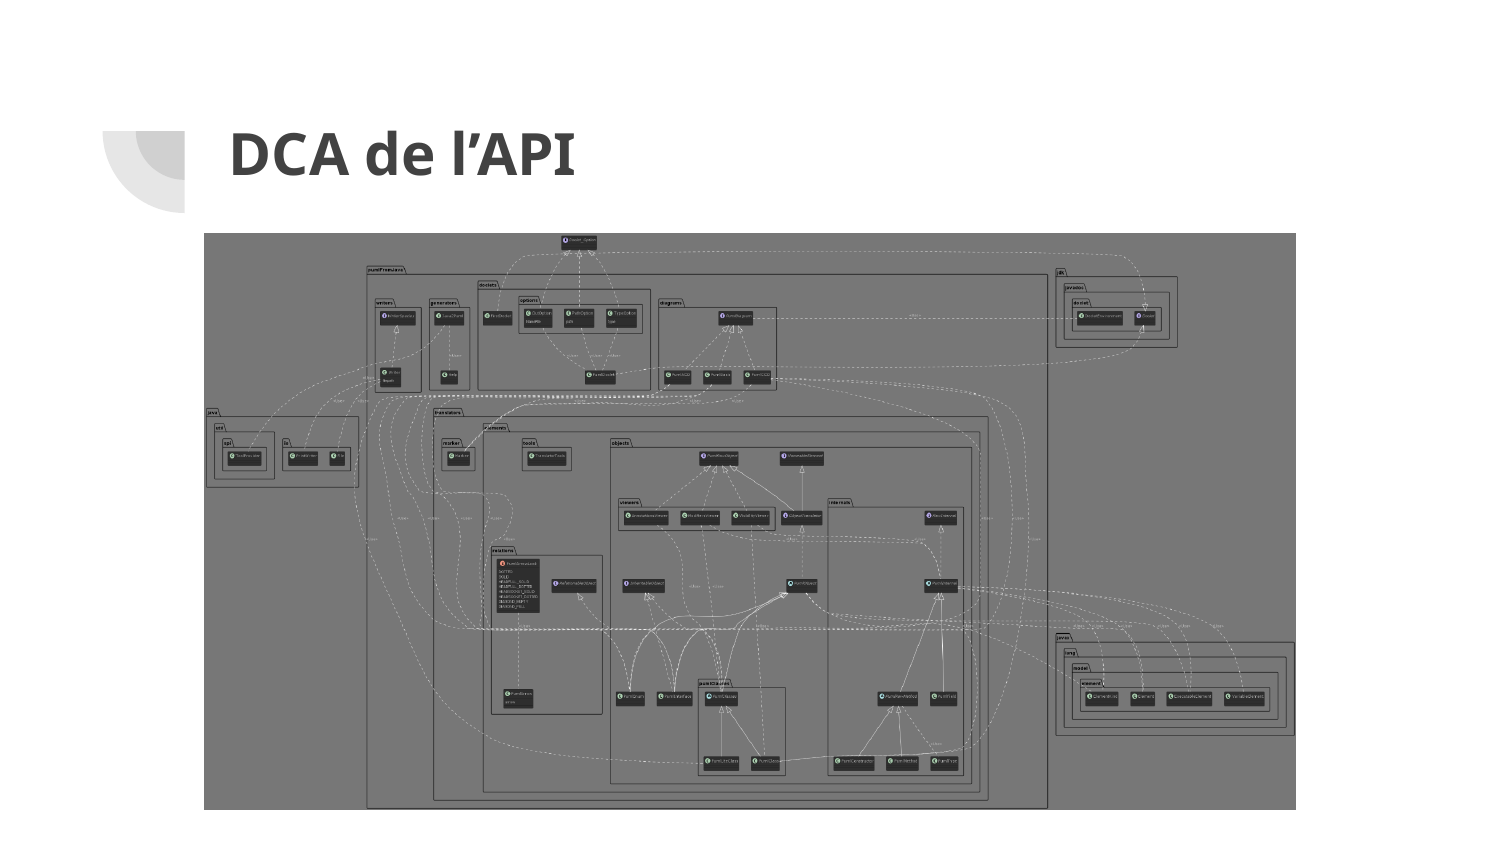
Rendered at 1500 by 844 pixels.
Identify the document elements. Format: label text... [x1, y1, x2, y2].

title DCA de l’API [213, 98, 1368, 263]
picture [204, 233, 1296, 810]
